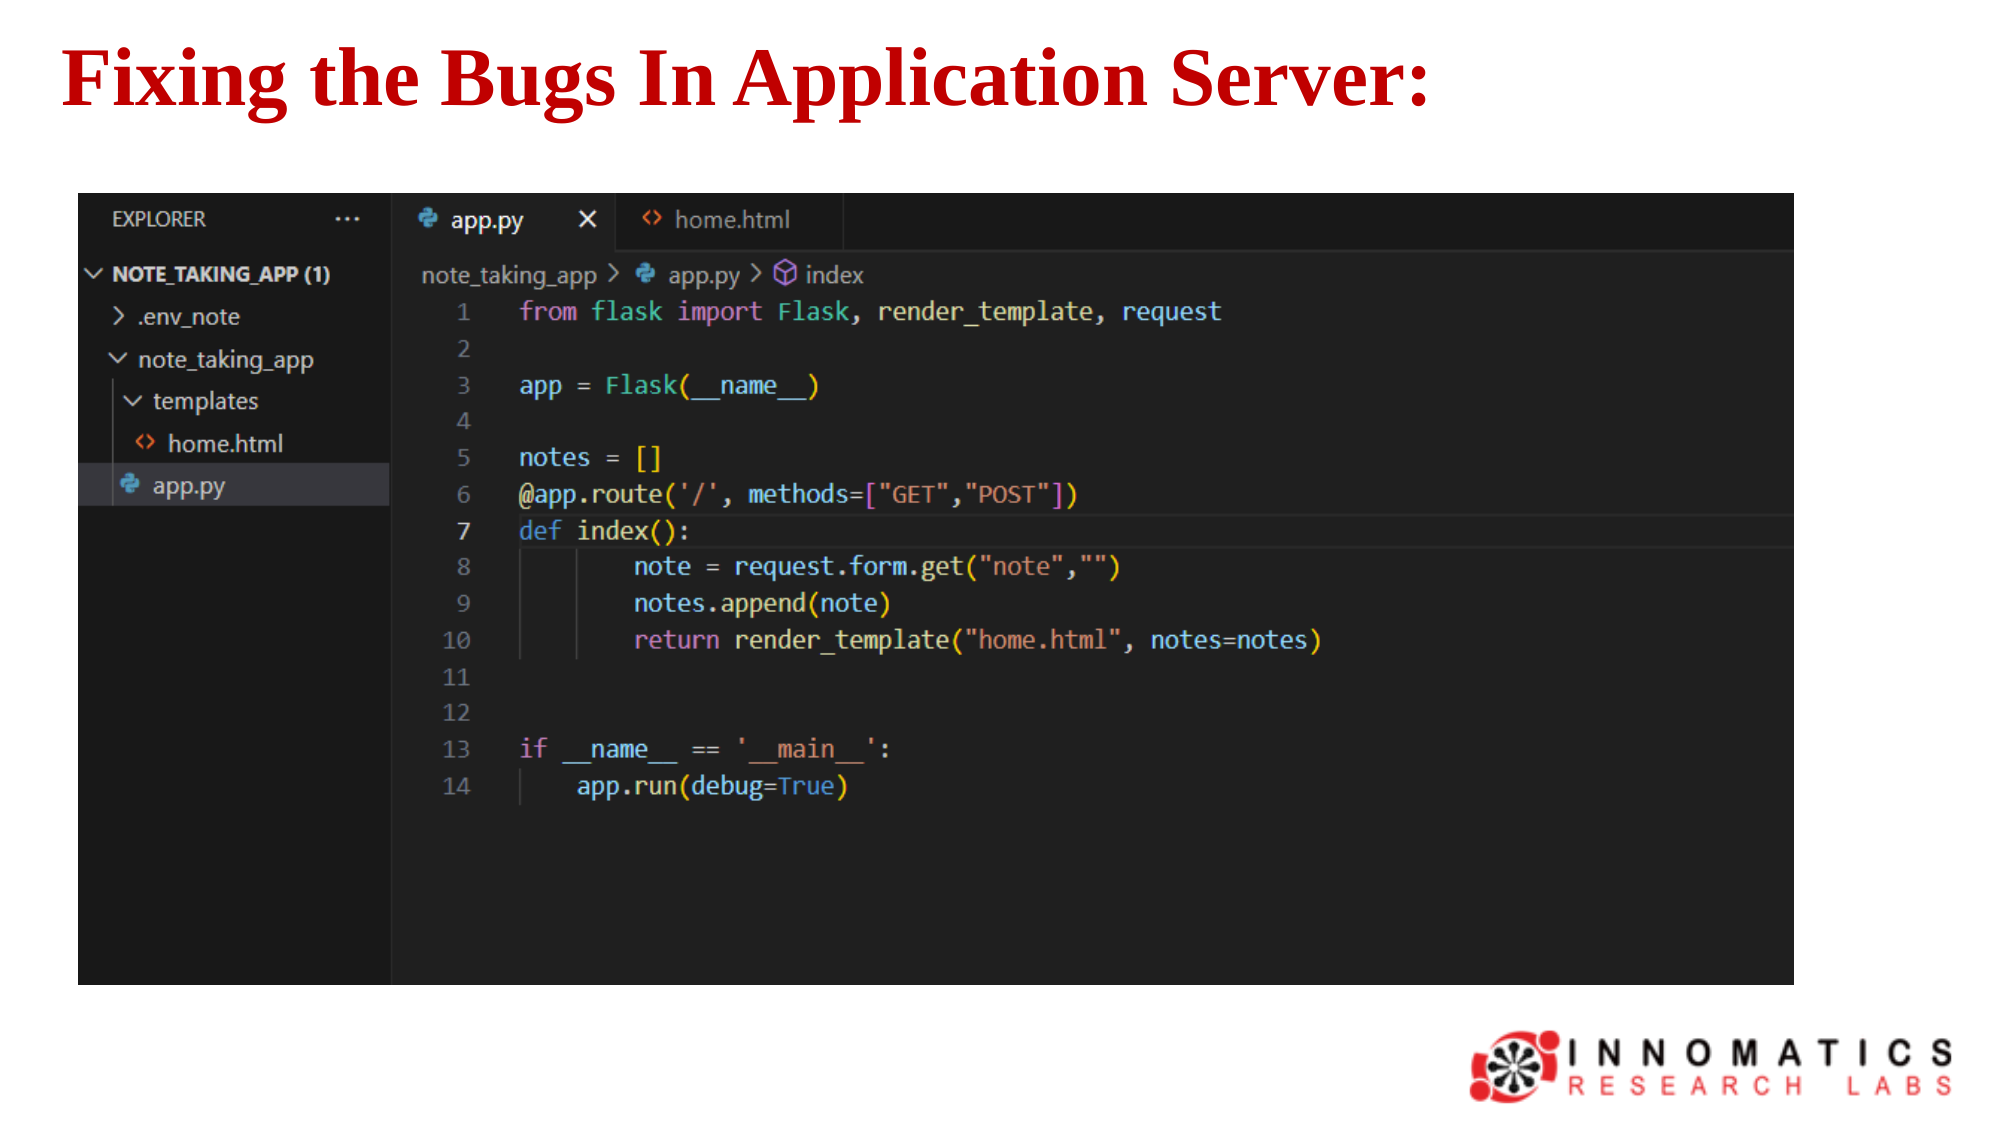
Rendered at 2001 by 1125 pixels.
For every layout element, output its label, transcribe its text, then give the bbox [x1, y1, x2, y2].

picture [78, 193, 1794, 986]
picture [1445, 1014, 1975, 1125]
text_box Fixing the Bugs In Application Server: [46, 14, 1735, 153]
